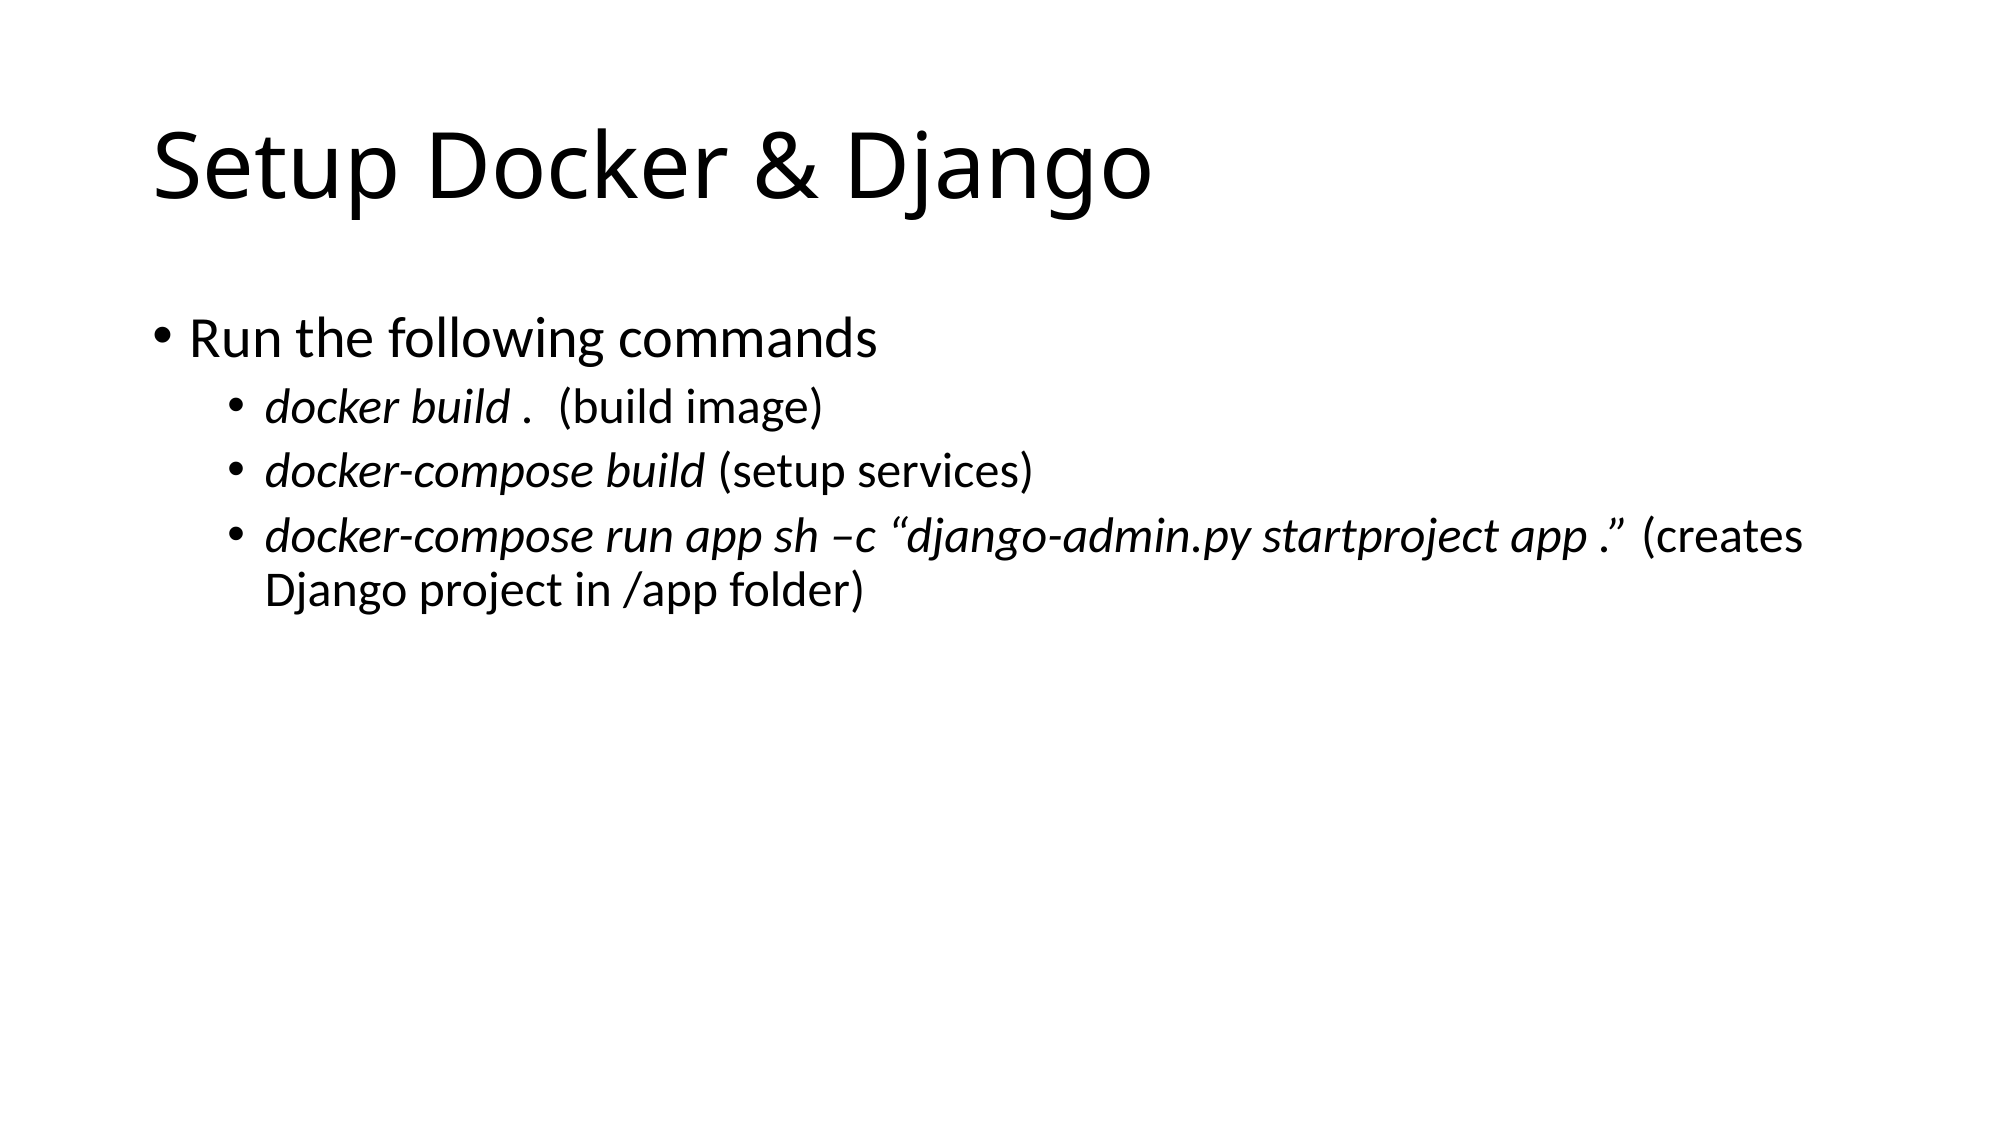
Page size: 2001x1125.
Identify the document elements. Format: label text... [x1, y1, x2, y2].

list Run the following commands docker build . (build image) docker-compose build (setup services) docker-compose run app sh –c “django-admin.py startproject app .” (creates Django project in /app folder) [137, 299, 1863, 1014]
title Setup Docker & Django [137, 59, 1863, 278]
